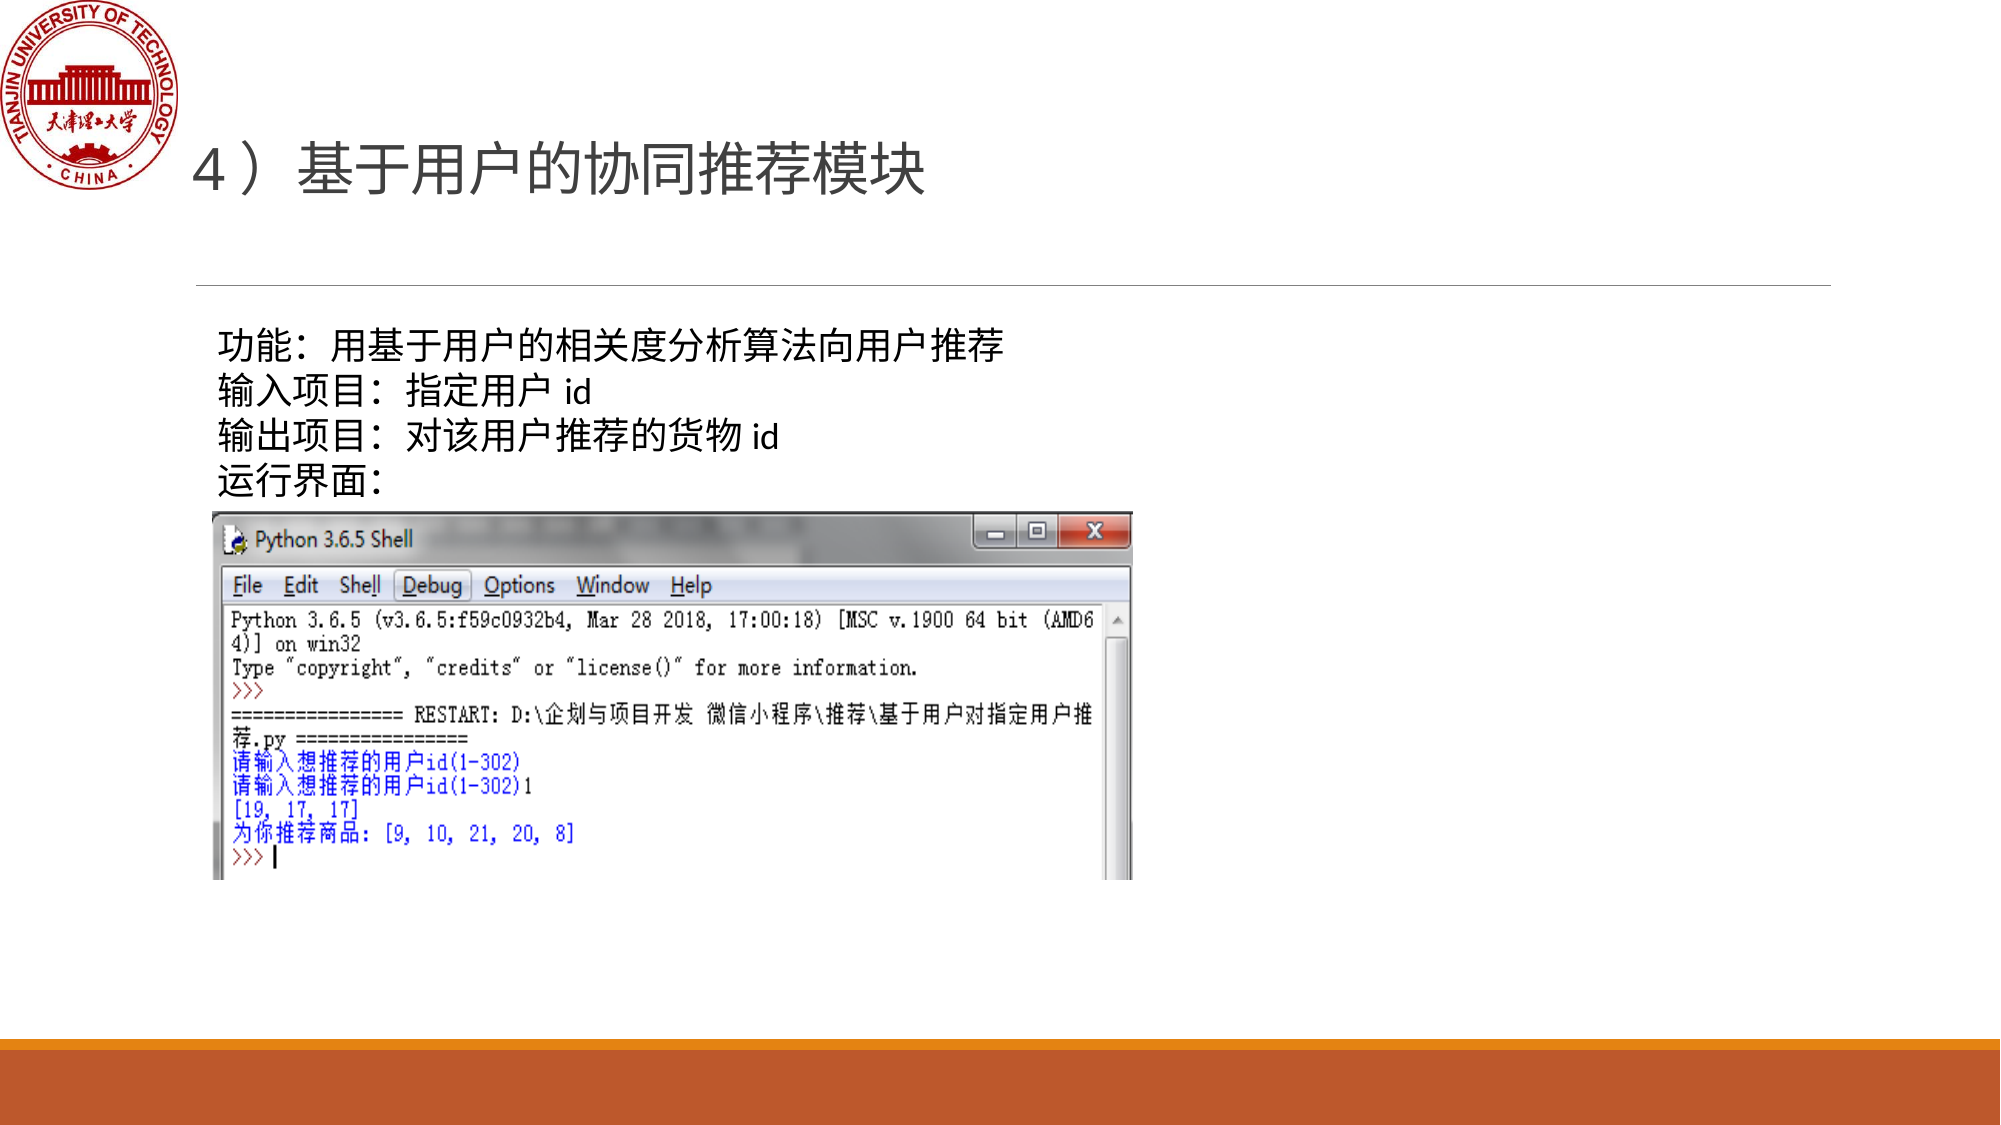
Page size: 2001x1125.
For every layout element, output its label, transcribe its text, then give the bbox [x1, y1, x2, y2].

picture [211, 511, 1133, 881]
text_box 功能：用基于用户的相关度分析算法向用户推荐 输入项目：指定用户id 输出项目：对该用户推荐的货物id 运行界面： [177, 314, 1378, 510]
title 4）基于用户的协同推荐模块 [177, 94, 1828, 211]
picture [0, 0, 178, 191]
